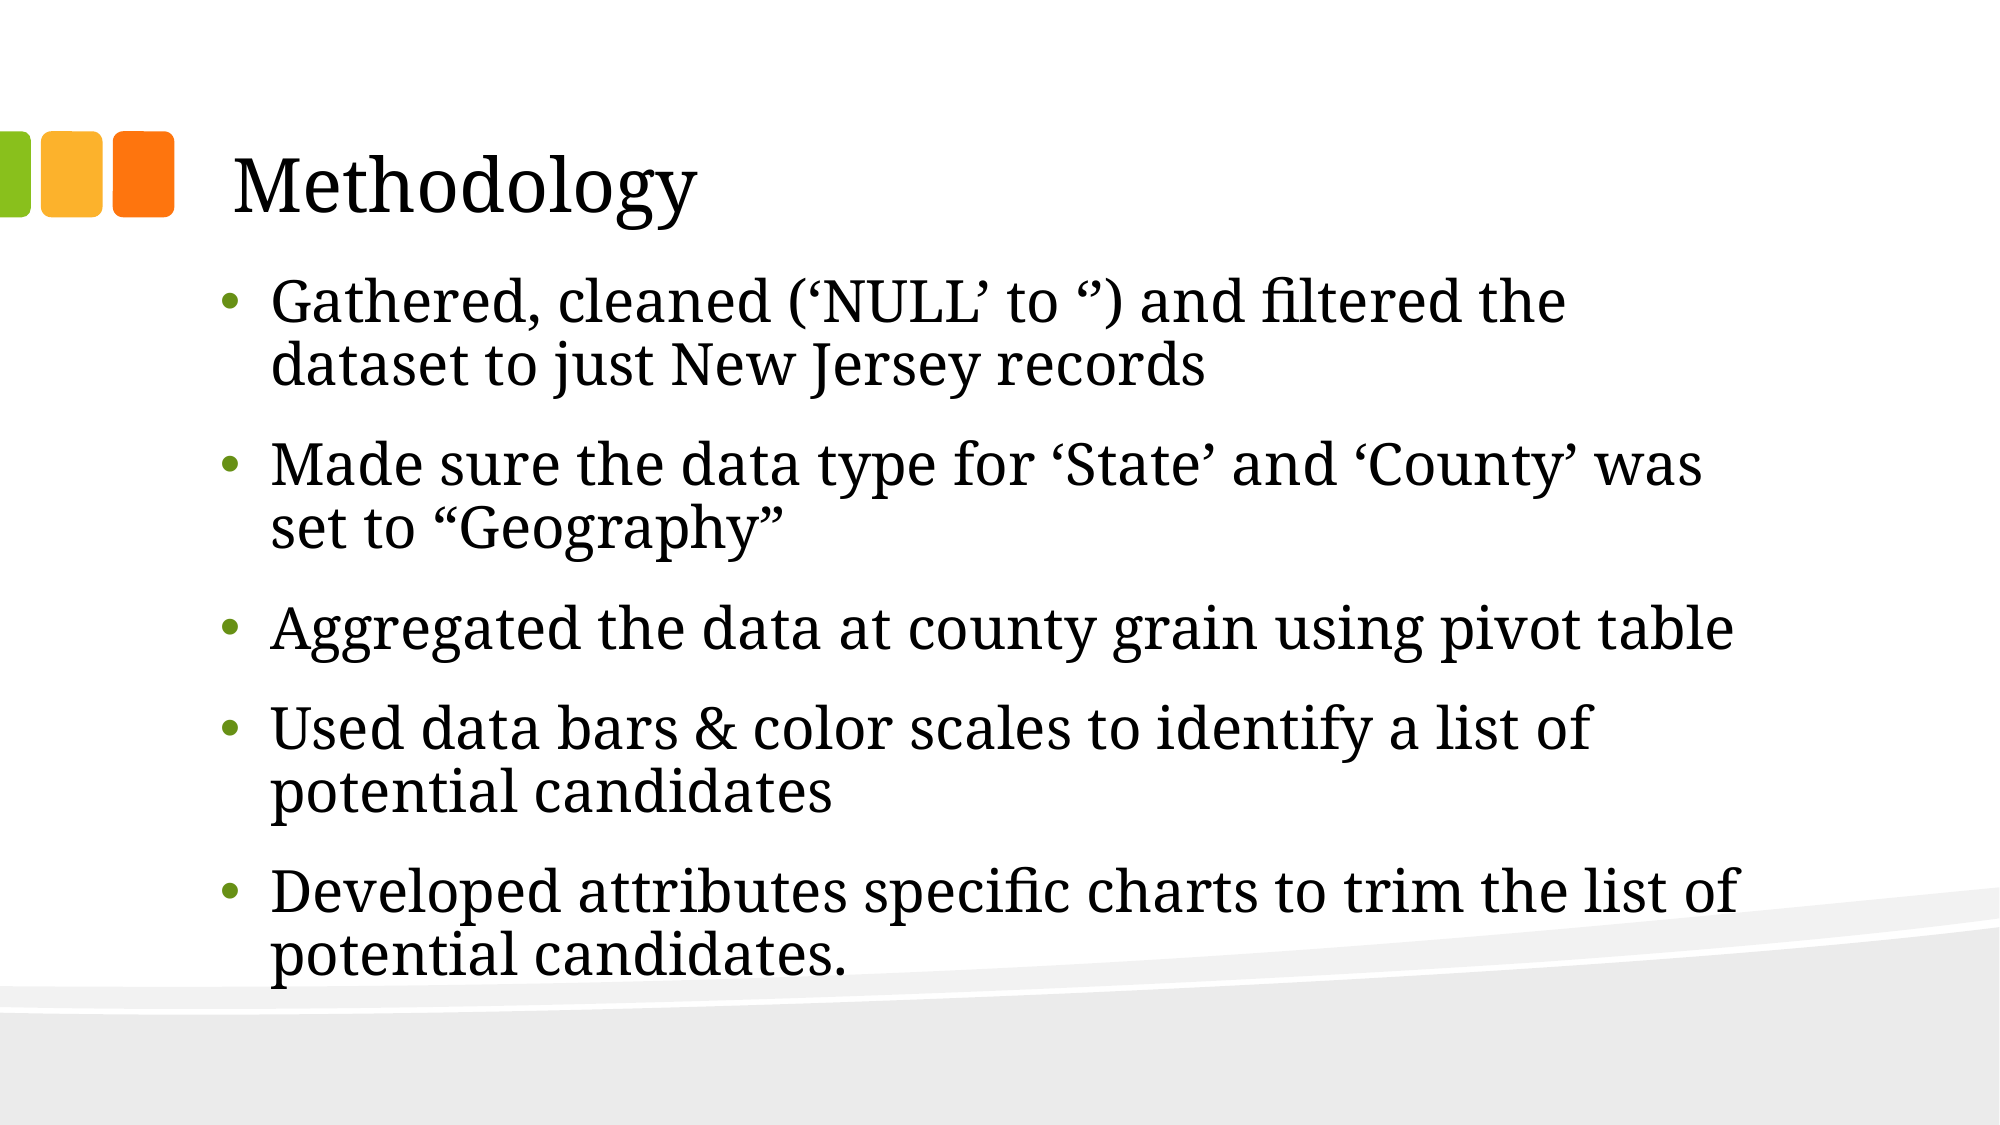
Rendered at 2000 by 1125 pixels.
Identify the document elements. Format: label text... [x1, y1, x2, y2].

title Methodology [212, 24, 1812, 238]
list Gathered, cleaned (‘NULL’ to ‘’) and filtered the dataset to just New Jersey records Made sure the data type for ‘State’ and ‘County’ was set to “Geography” Aggregated the data at county grain using pivot table Used data bars & color scales to identify a list of potential candidates Developed attributes specific charts to trim the list of potential candidates. [199, 262, 1800, 1013]
